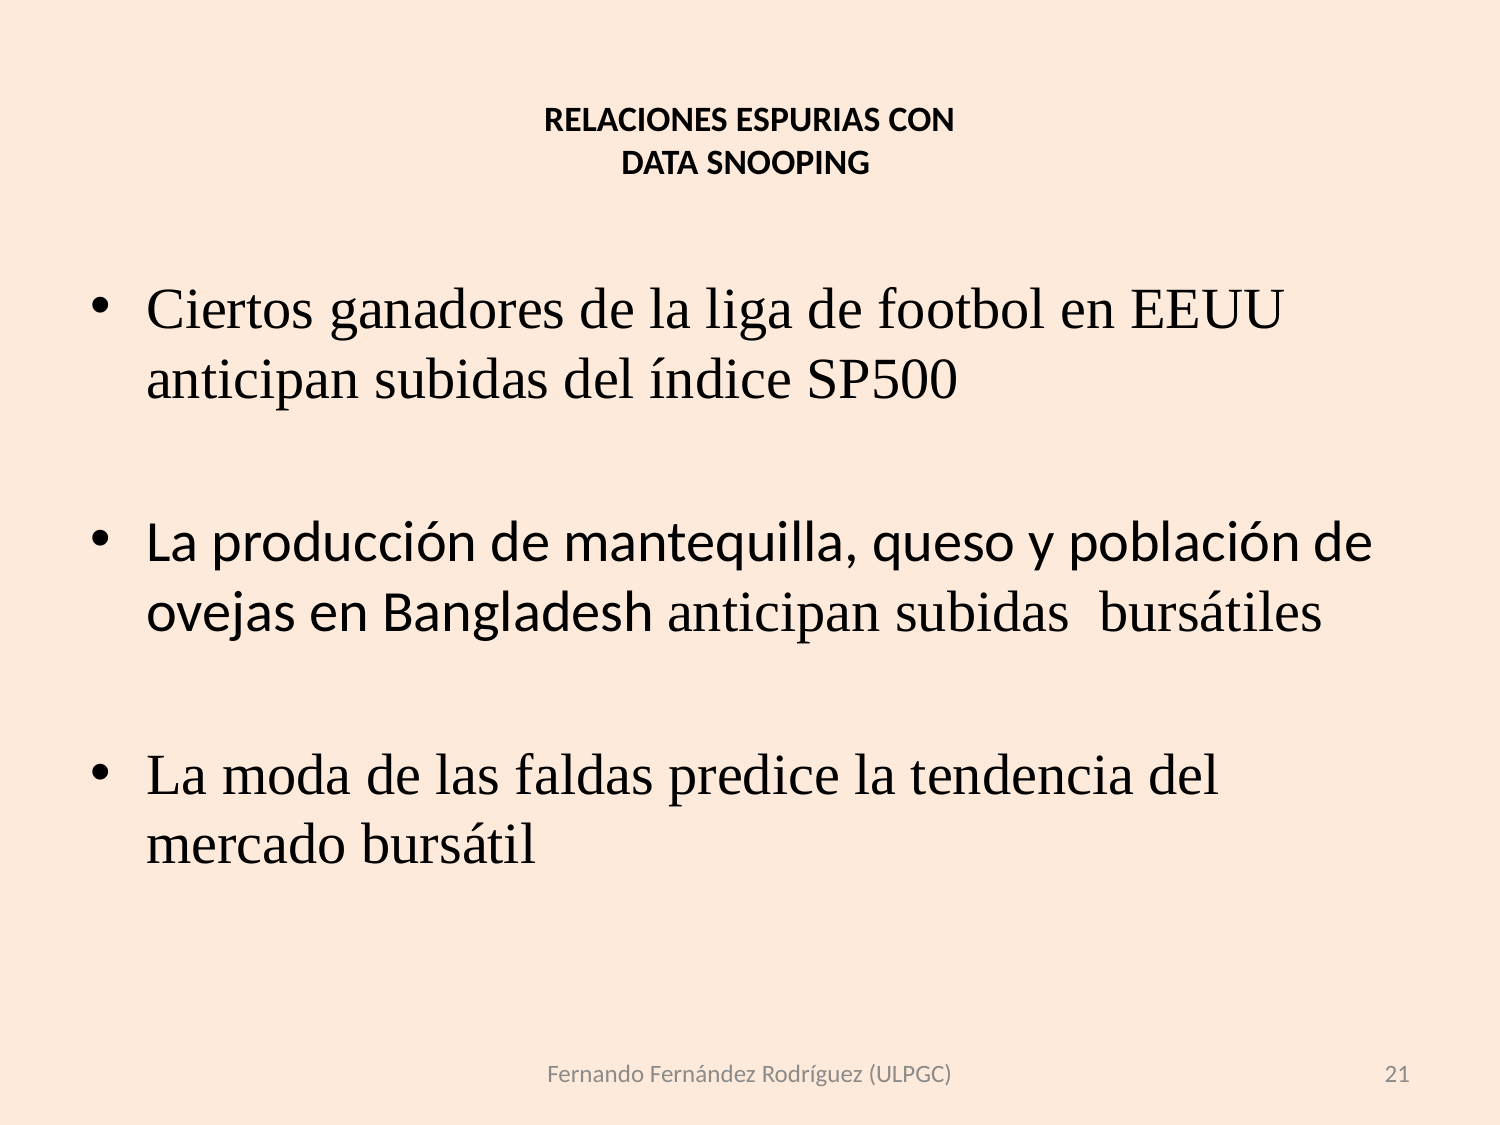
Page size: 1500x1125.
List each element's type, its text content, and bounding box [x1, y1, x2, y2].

footer Fernando Fernández Rodríguez (ULPGC) [512, 1042, 988, 1103]
title RELACIONES ESPURIAS CON DATA SNOOPING [75, 45, 1425, 233]
list Ciertos ganadores de la liga de footbol en EEUU anticipan subidas del índice SP500 La producción de mantequilla, queso y población de ovejas en Bangladesh anticipan subidas bursátiles La moda de las faldas predice la tendencia del mercado bursátil [75, 262, 1425, 1005]
slide_number 21 [1074, 1042, 1425, 1103]
